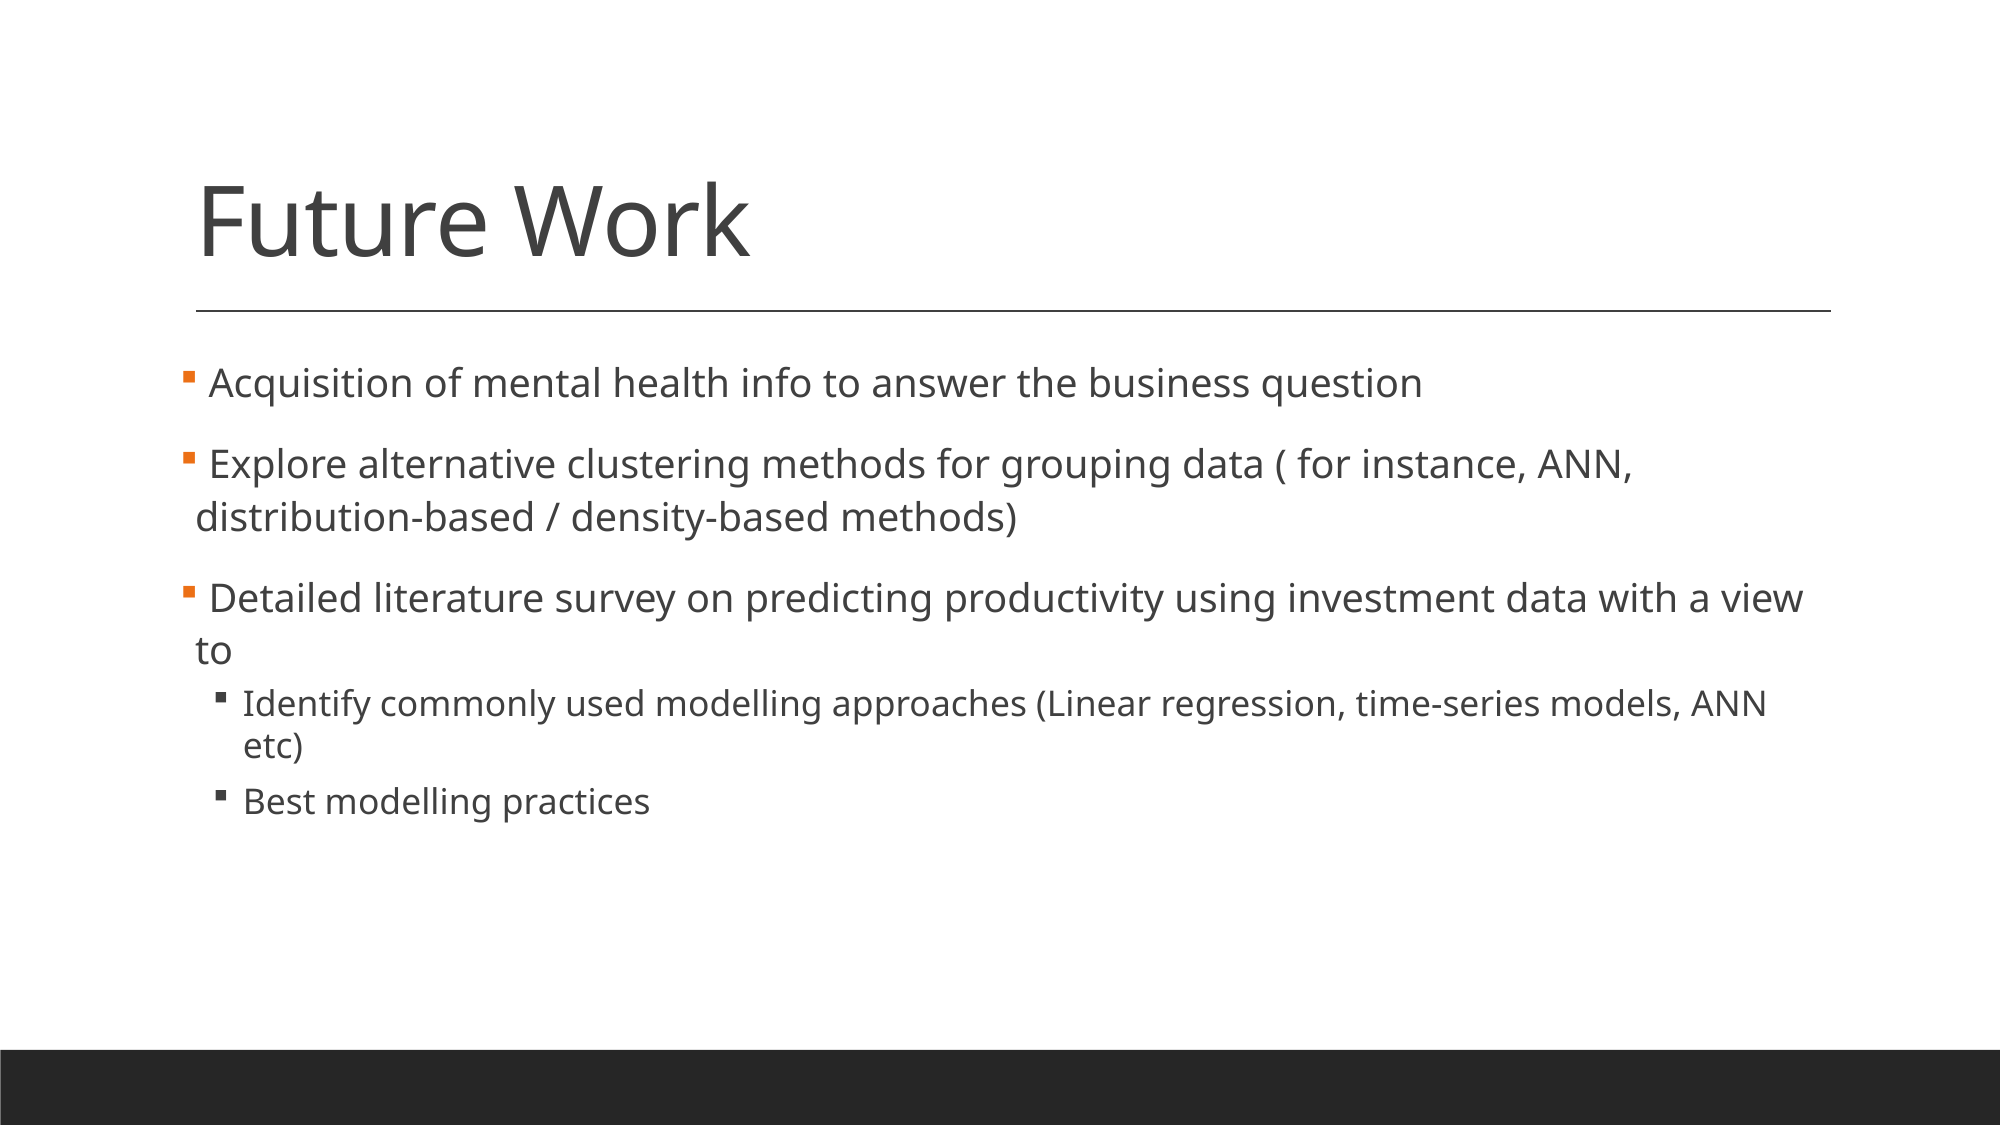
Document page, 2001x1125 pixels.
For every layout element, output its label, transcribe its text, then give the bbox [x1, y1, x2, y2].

list Acquisition of mental health info to answer the business question Explore alternative clustering methods for grouping data ( for instance, ANN, distribution-based / density-based methods) Detailed literature survey on predicting productivity using investment data with a view to Identify commonly used modelling approaches (Linear regression, time-series models, ANN etc) Best modelling practices [180, 345, 1830, 963]
title Future Work [180, 47, 1830, 285]
